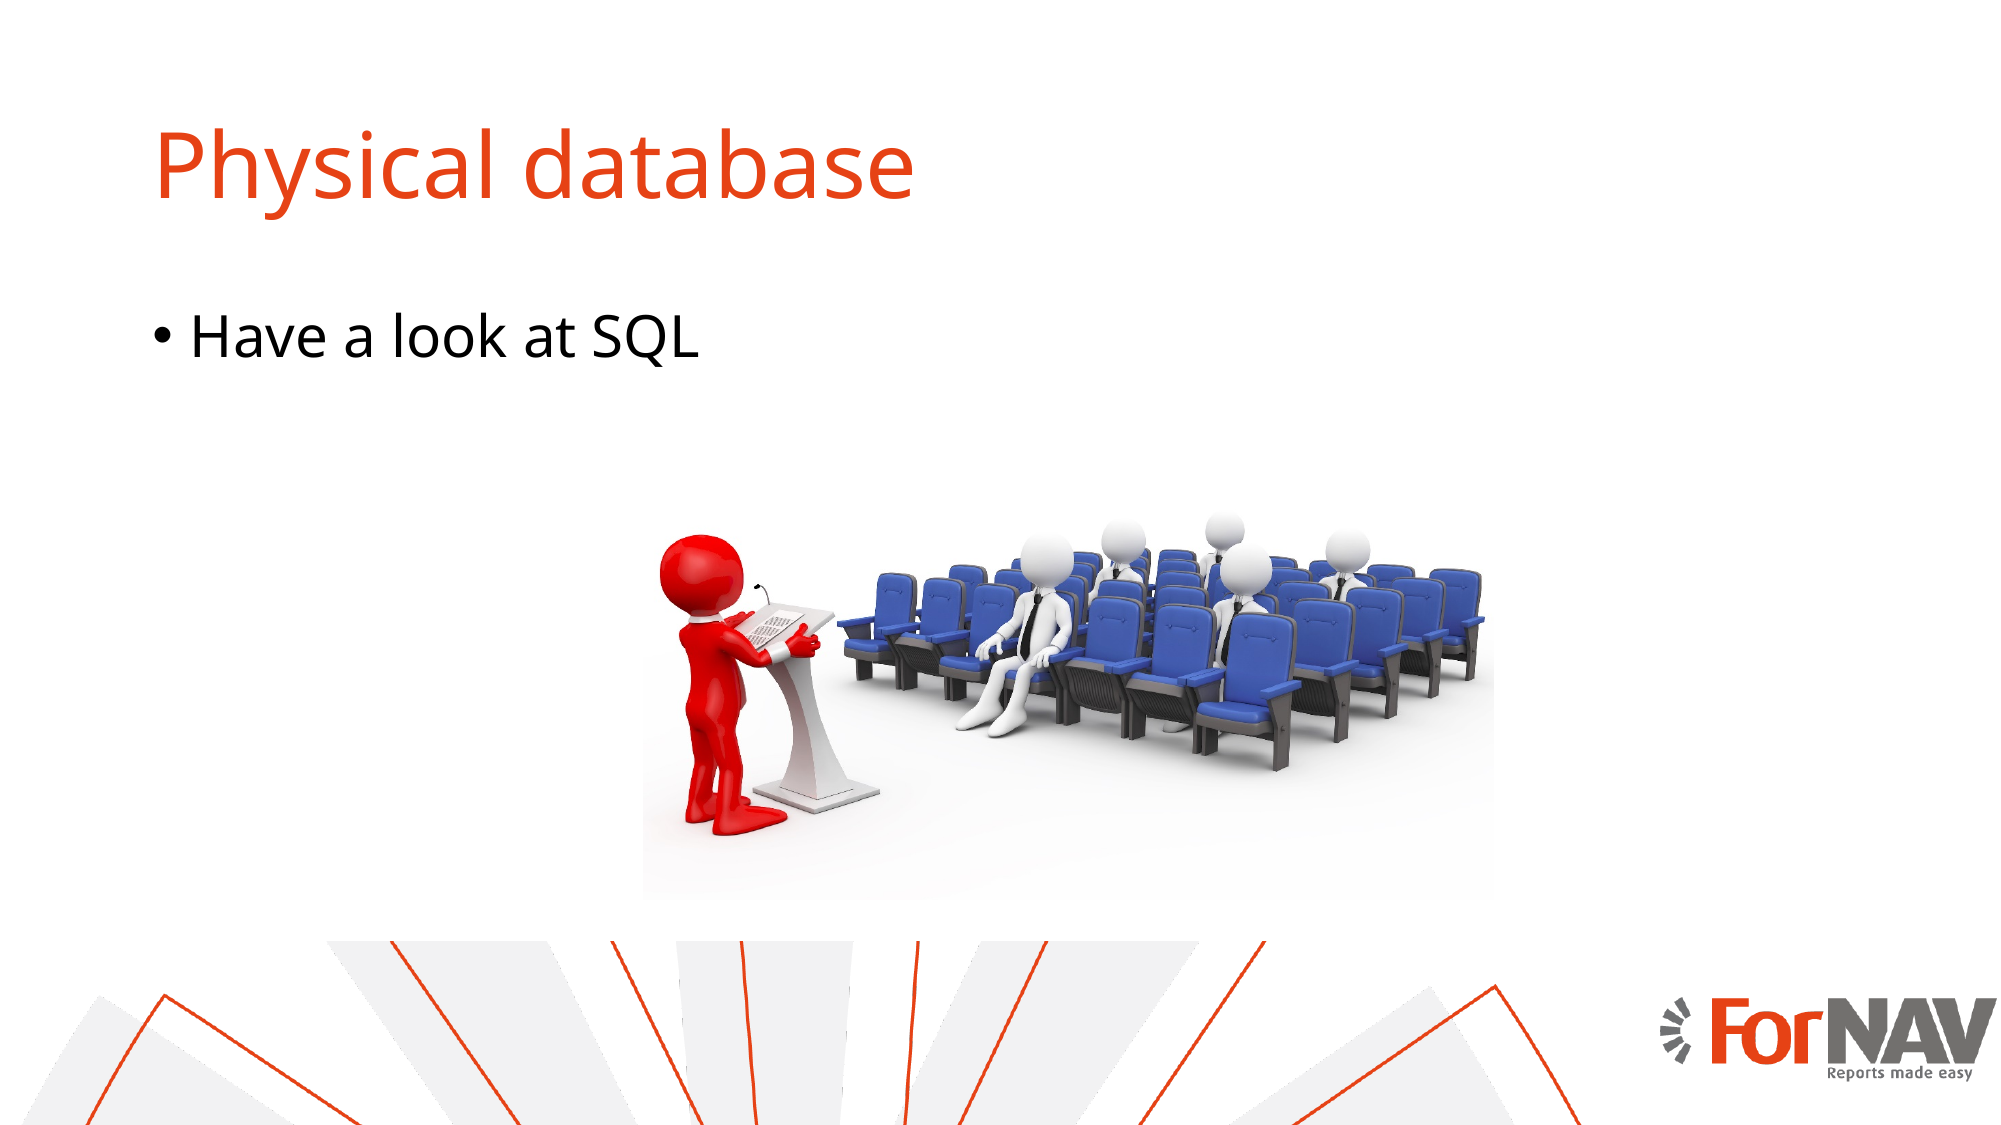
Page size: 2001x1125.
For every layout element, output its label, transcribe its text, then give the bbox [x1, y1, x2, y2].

picture [643, 427, 1494, 900]
picture [0, 941, 2001, 1125]
list Have a look at SQL [137, 299, 1863, 942]
title Physical database [137, 59, 1863, 278]
